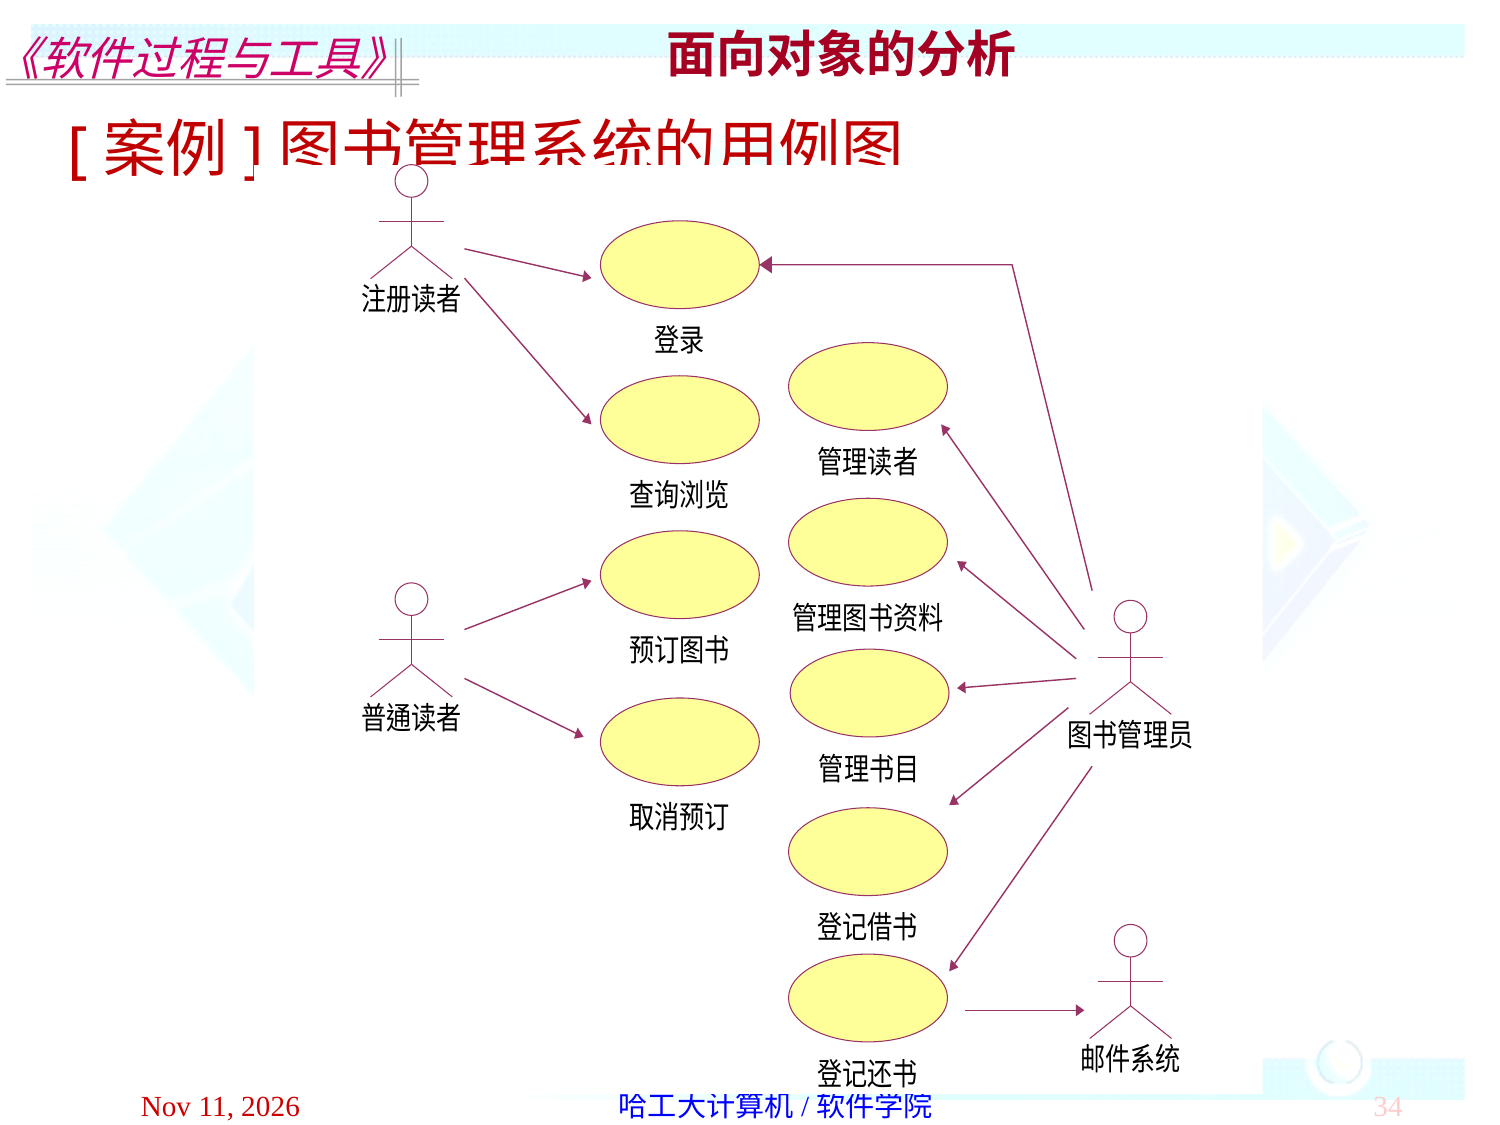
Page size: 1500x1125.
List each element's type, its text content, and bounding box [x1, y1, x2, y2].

text_box 面向对象的分析 [389, 15, 1294, 90]
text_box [253, 164, 1263, 1094]
text_box [案例]图书管理系统的用例图 [53, 101, 1447, 209]
